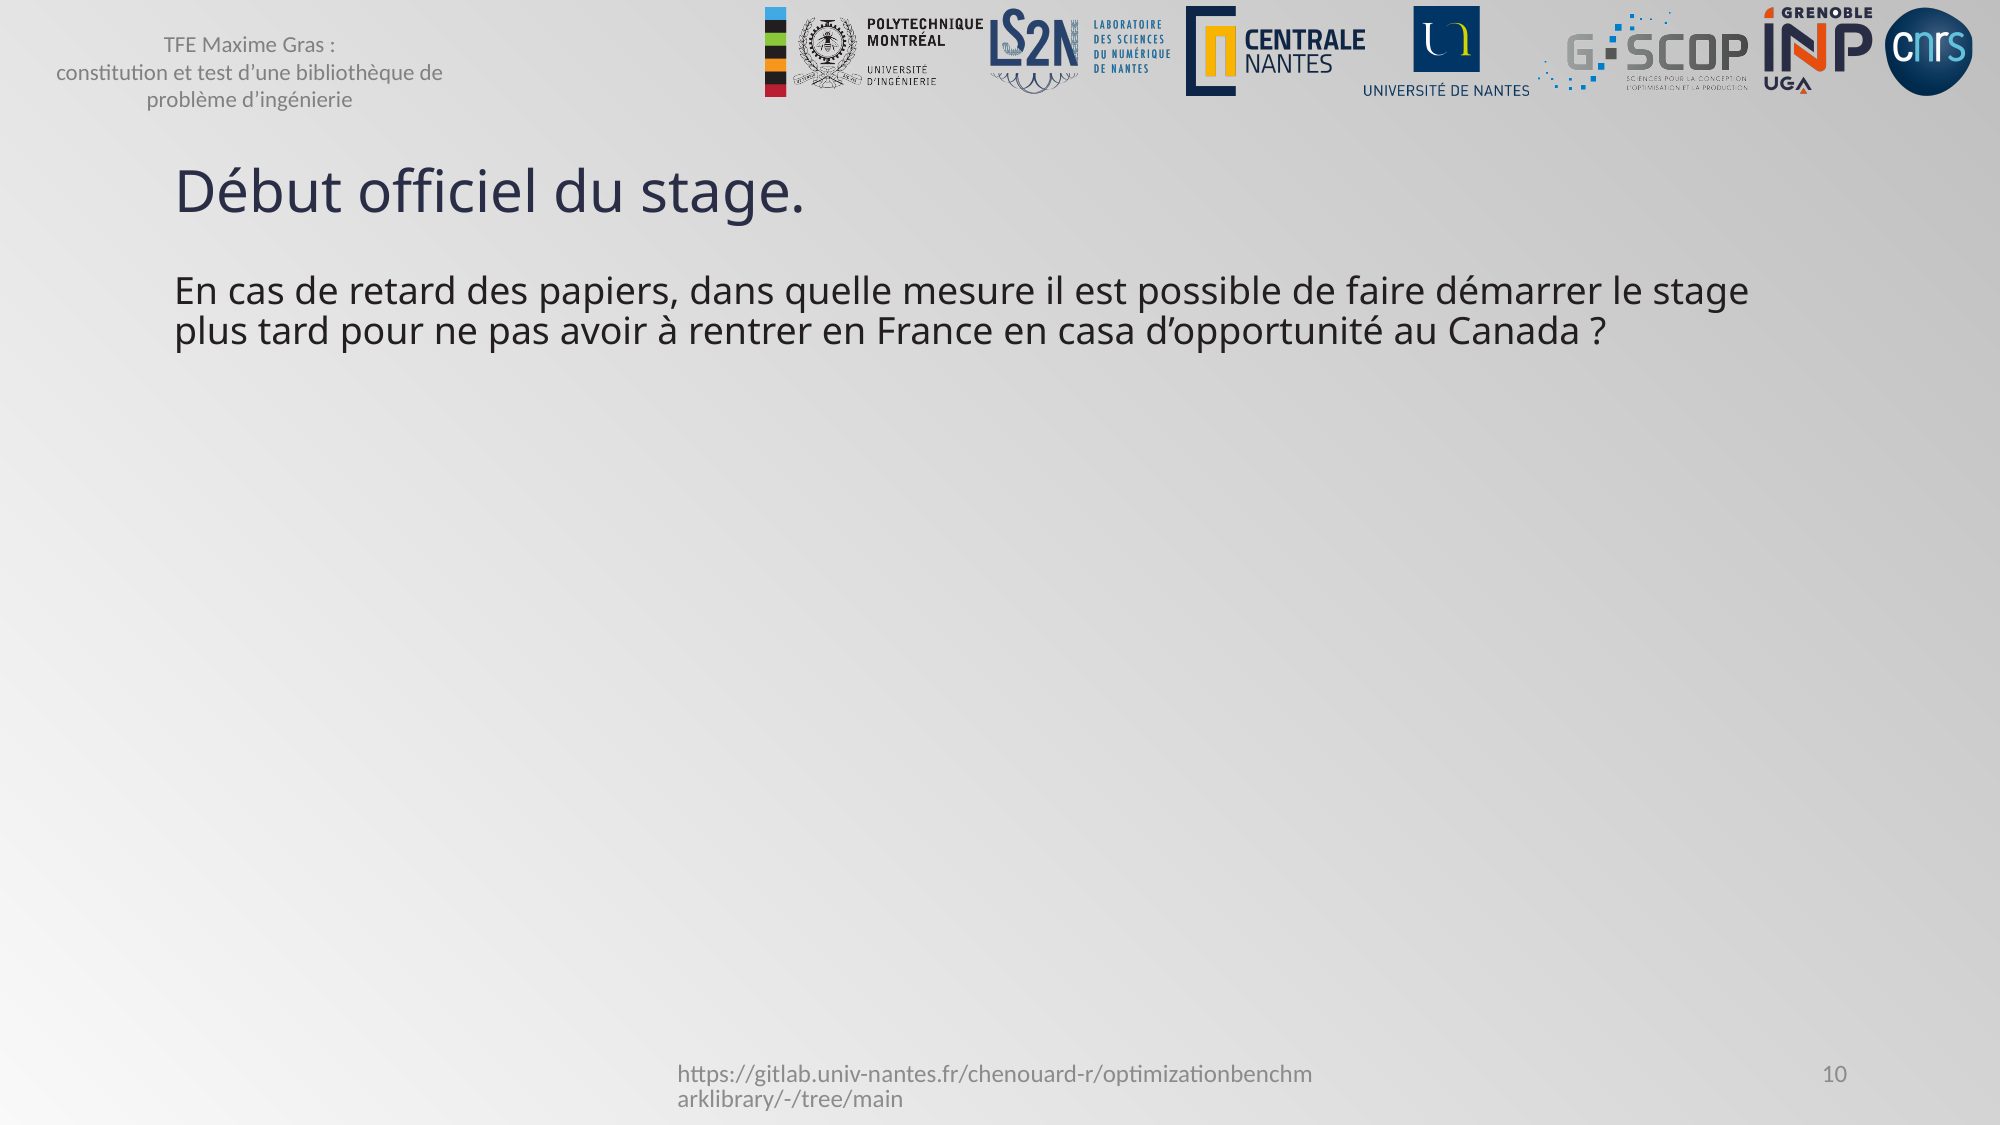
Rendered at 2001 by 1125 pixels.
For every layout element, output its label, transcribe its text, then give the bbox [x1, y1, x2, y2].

picture [765, 0, 1529, 121]
slide_number 10 [1412, 1042, 1863, 1103]
footer https://gitlab.univ-nantes.fr/chenouard-r/optimizationbenchmarklibrary/-/tree/main [662, 1042, 1338, 1103]
picture [1761, 6, 1875, 96]
text_box En cas de retard des papiers, dans quelle mesure il est possible de faire démarrer le stage plus tard pour ne pas avoir à rentrer en France en casa d’opportunité au Canada ? [159, 264, 1841, 1003]
picture [1534, 6, 1752, 96]
picture [1884, 7, 1973, 96]
title Début officiel du stage. [159, 122, 1841, 264]
